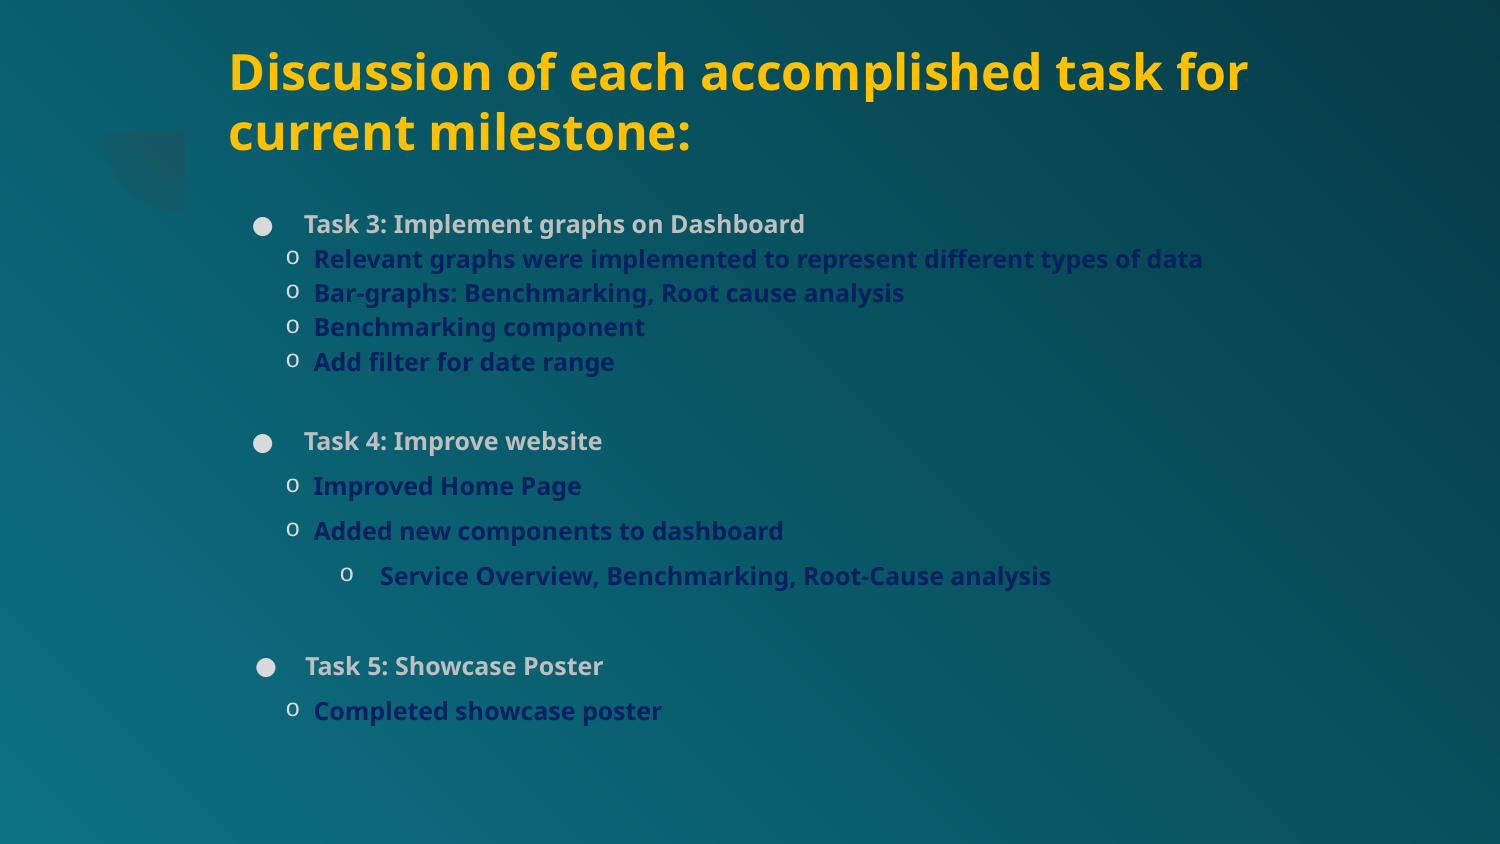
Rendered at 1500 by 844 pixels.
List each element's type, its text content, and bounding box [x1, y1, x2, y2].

list Task 3: Implement graphs on Dashboard Relevant graphs were implemented to represent different types of data Bar-graphs: Benchmarking, Root cause analysis Benchmarking component Add filter for date range Task 4: Improve website Improved Home Page Added new components to dashboard Service Overview, Benchmarking, Root-Cause analysis Task 5: Showcase Poster Completed showcase poster [213, 190, 1368, 809]
title Discussion of each accomplished task for current milestone: [213, 25, 1368, 190]
